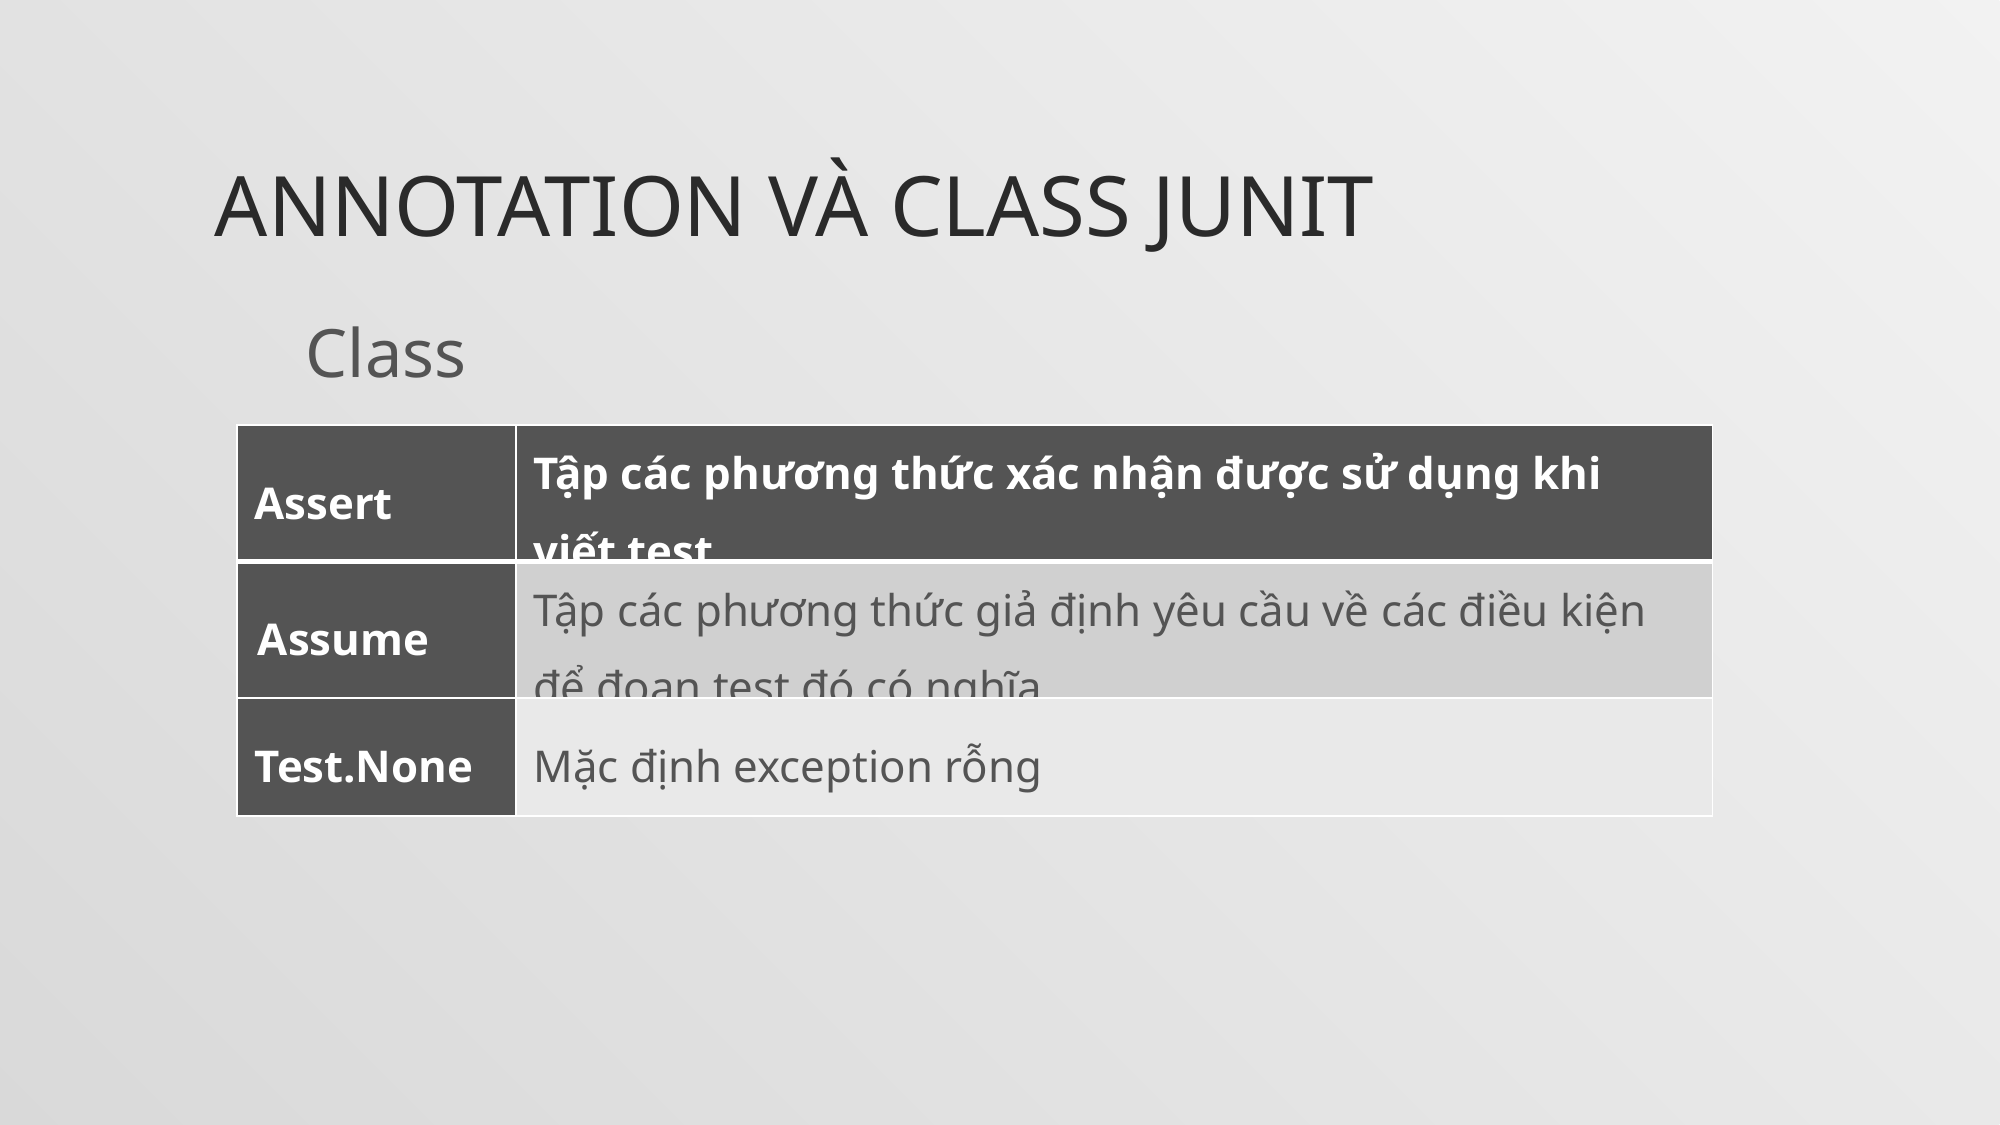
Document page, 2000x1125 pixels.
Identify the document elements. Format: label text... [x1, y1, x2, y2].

title ANNOTATION VÀ CLASS JUNIT [199, 45, 1800, 263]
table_cell Mặc định exception rỗng [517, 699, 1712, 815]
table_cell Test.None [238, 699, 515, 815]
table_cell Assume [238, 564, 515, 697]
text_box Class [291, 312, 482, 400]
table_header Tập các phương thức xác nhận được sử dụng khi viết test [517, 426, 1712, 559]
table_header Assert [238, 426, 515, 559]
table_cell Tập các phương thức giả định yêu cầu về các điều kiện để đoạn test đó có nghĩa [517, 564, 1712, 697]
